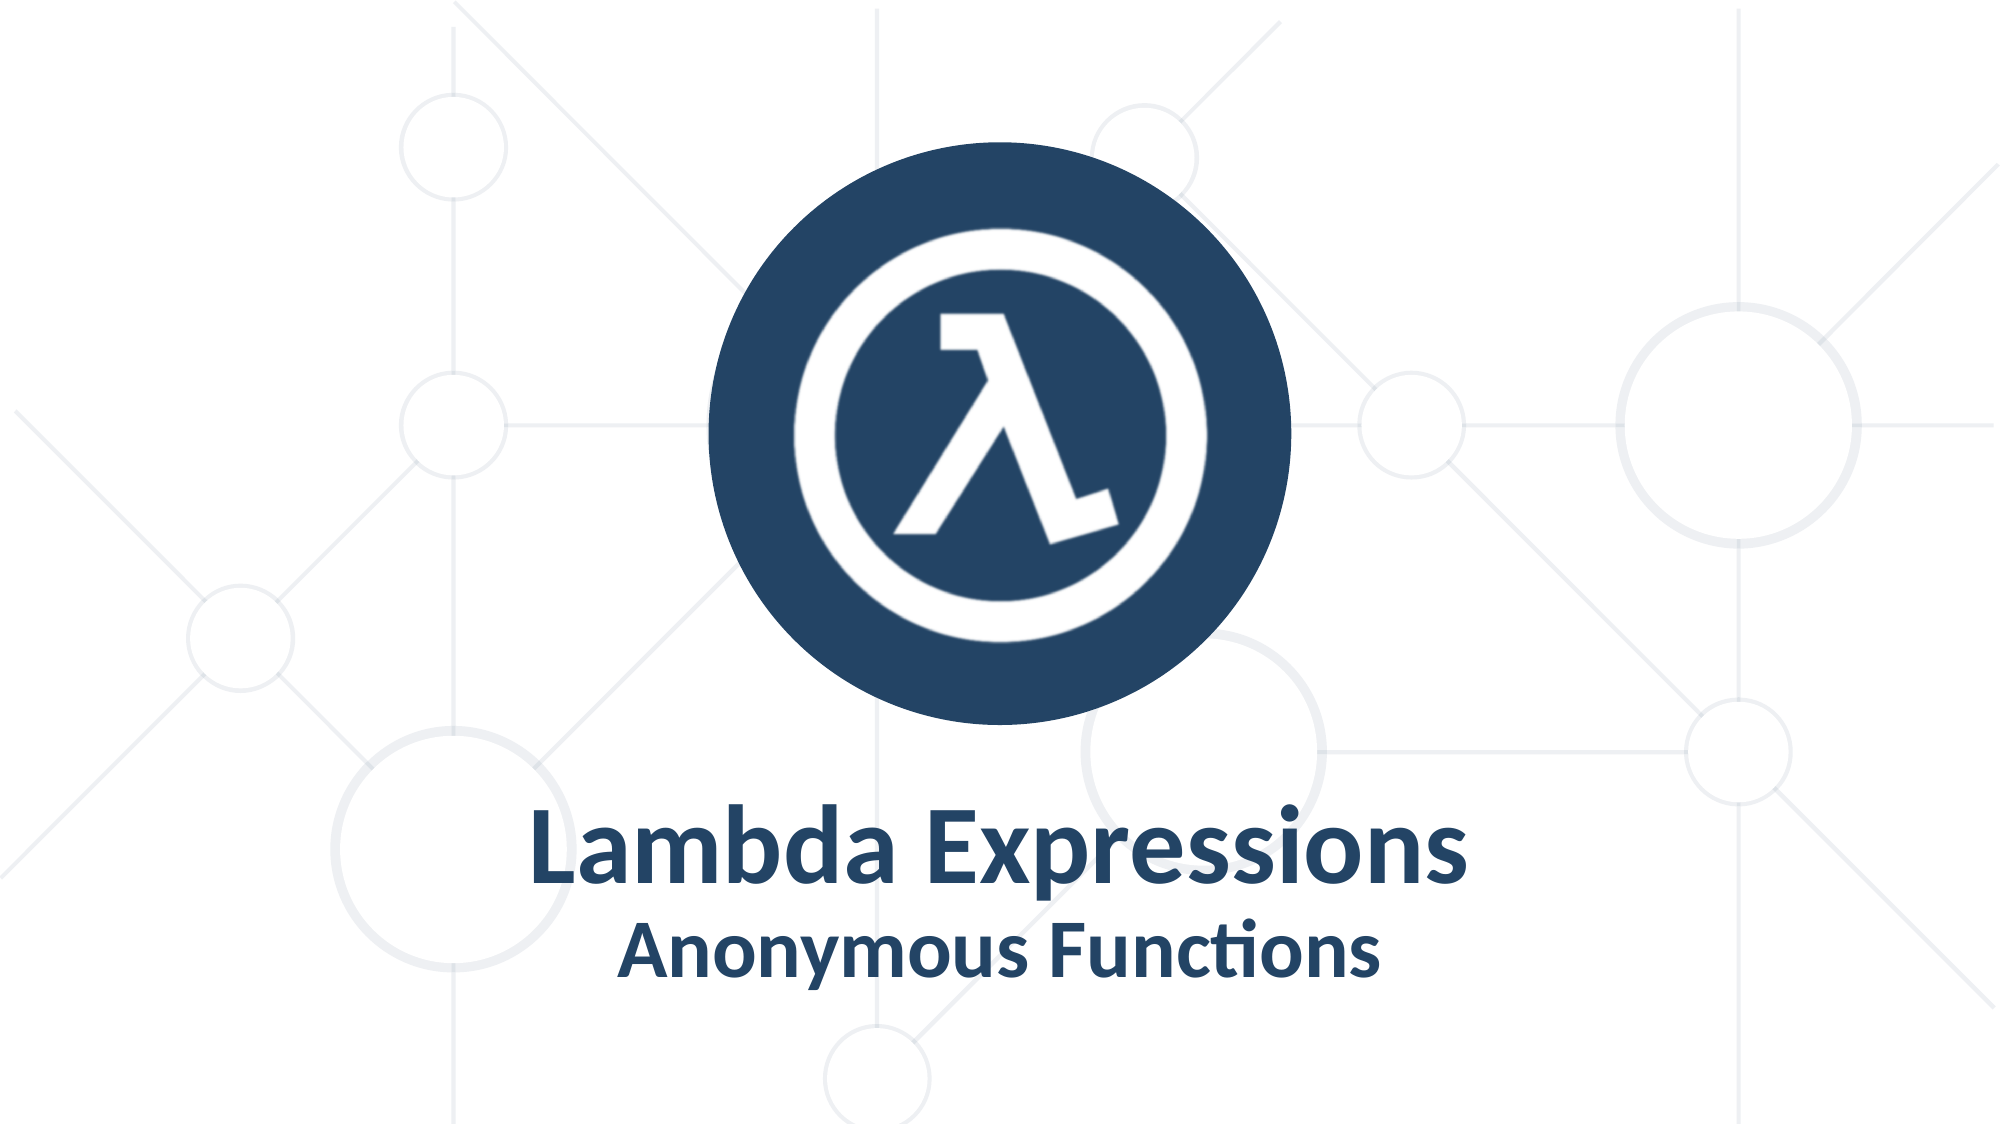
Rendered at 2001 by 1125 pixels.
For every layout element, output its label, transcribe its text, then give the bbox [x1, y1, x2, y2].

picture [780, 216, 1219, 655]
list Lambda Expressions [100, 771, 1900, 898]
list Anonymous Functions [100, 900, 1900, 983]
